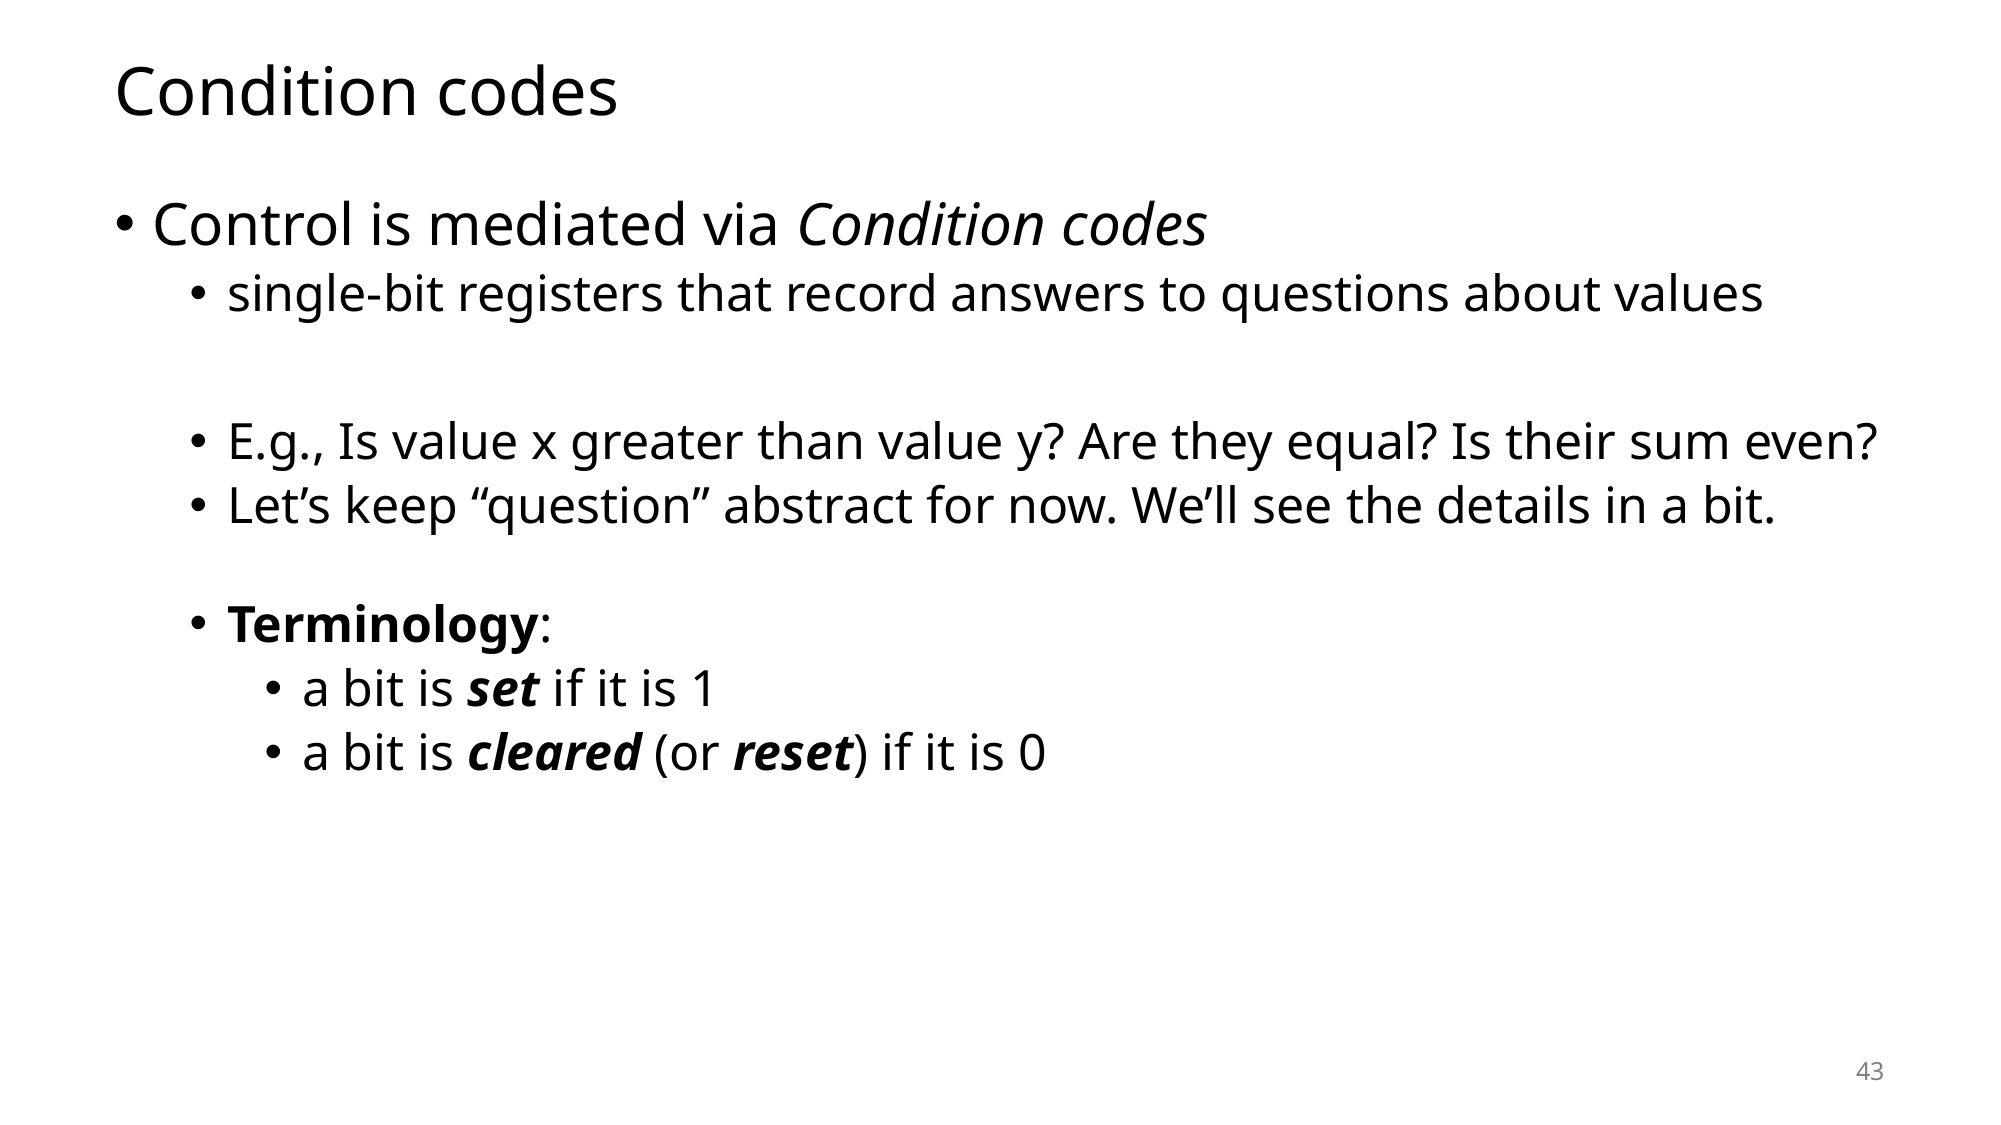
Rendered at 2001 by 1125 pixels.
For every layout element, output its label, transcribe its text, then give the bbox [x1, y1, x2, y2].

title Condition codes [99, 37, 1900, 150]
list Control is mediated via Condition codes single-bit registers that record answers to questions about values E.g., Is value x greater than value y? Are they equal? Is their sum even? Let’s keep “question” abstract for now. We’ll see the details in a bit. Terminology: a bit is set if it is 1 a bit is cleared (or reset) if it is 0 [99, 187, 1900, 1013]
slide_number 43 [1749, 1042, 1900, 1103]
